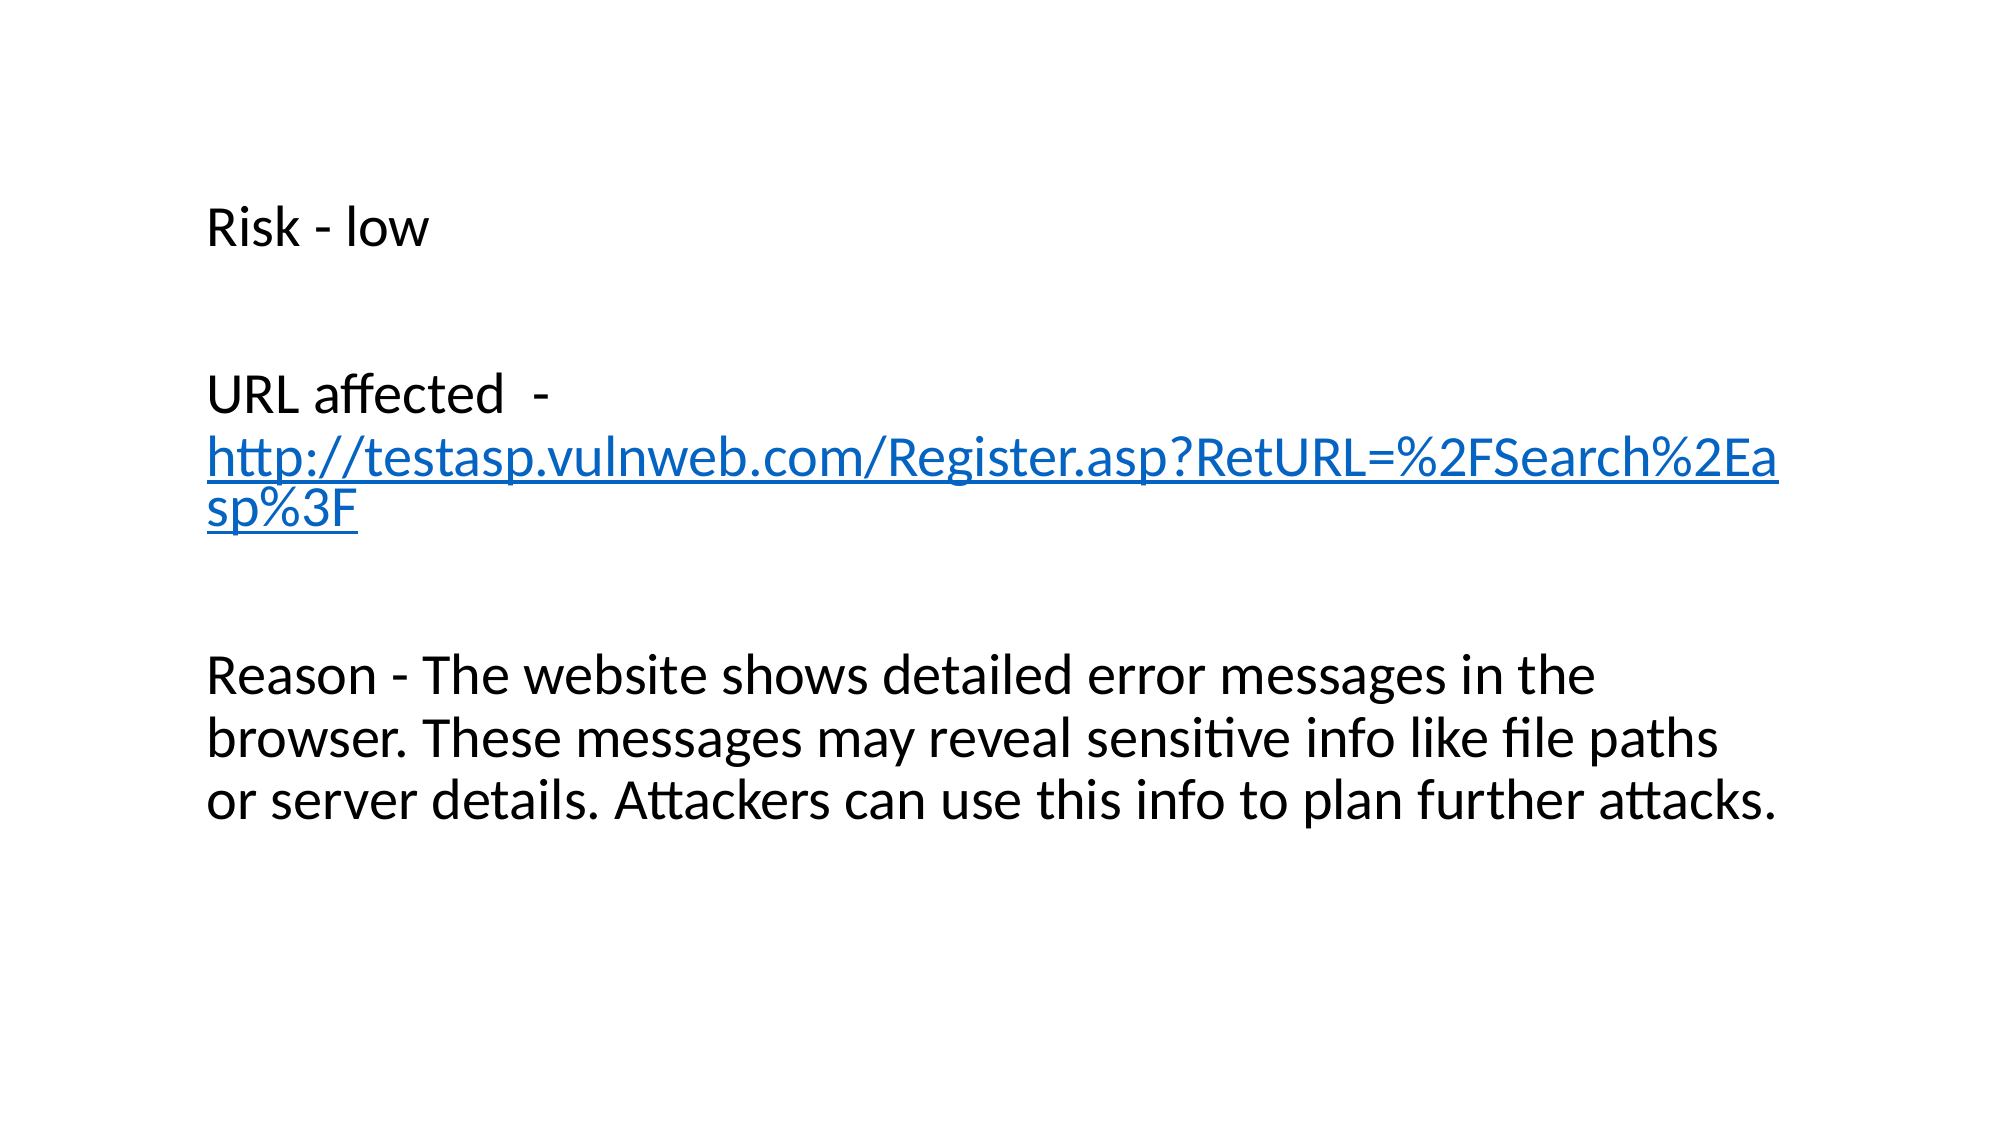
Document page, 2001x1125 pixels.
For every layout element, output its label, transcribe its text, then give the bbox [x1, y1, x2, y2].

list Risk - low URL affected - http://testasp.vulnweb.com/Register.asp?RetURL=%2FSearch%2Easp%3F Reason - The website shows detailed error messages in the browser. These messages may reveal sensitive info like file paths or server details. Attackers can use this info to plan further attacks. [191, 188, 1797, 946]
